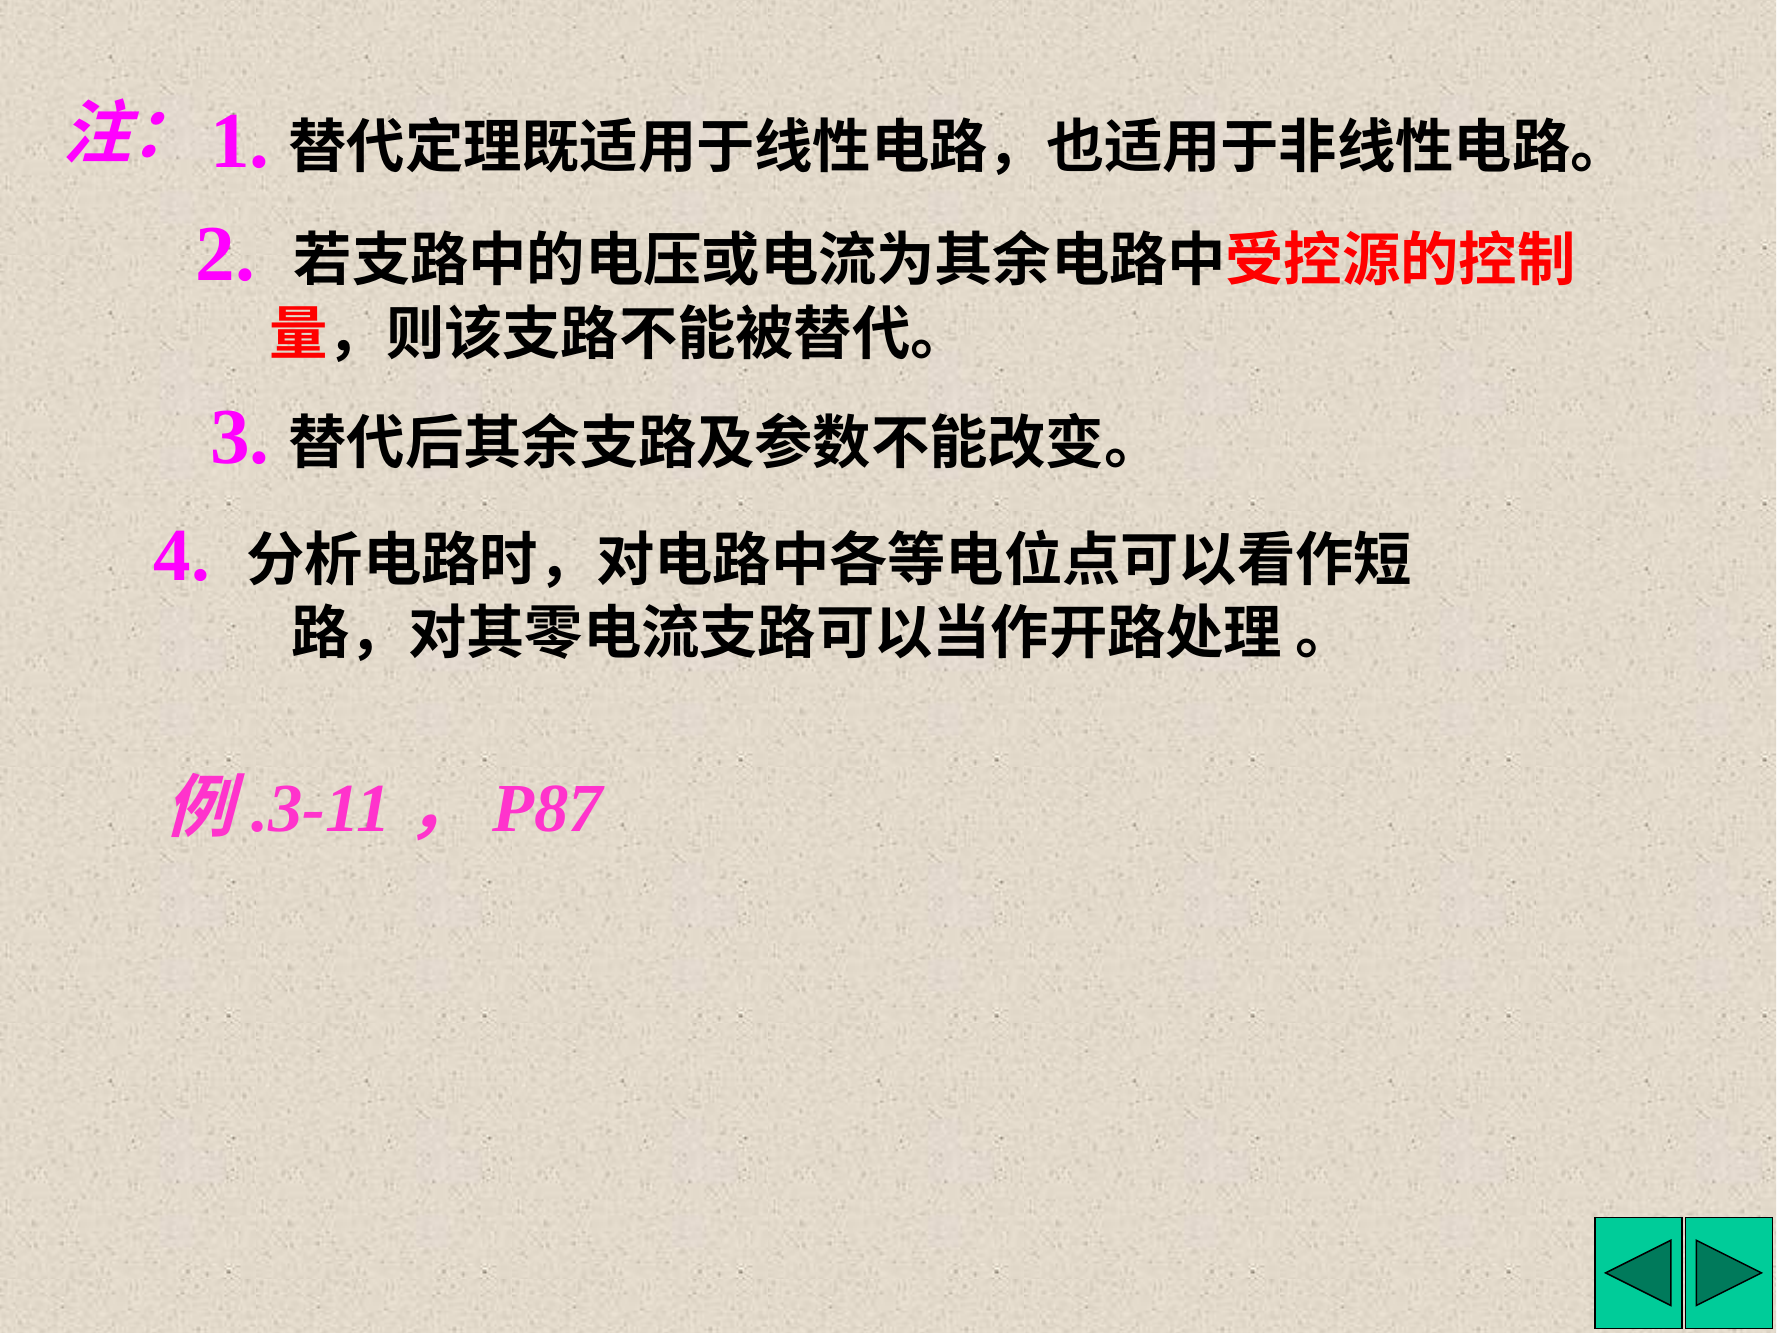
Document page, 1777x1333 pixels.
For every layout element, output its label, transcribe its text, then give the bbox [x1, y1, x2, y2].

text_box 3.替代后其余支路及参数不能改变。 [192, 376, 1375, 488]
text_box 1.替代定理既适用于线性电路，也适用于非线性电路。 [192, 79, 1673, 193]
picture [0, 0, 1777, 1333]
text_box 4. 分析电路时，对电路中各等电位点可以看作短 路，对其零电流支路可以当作开路处理 。 [120, 496, 1525, 675]
text_box 2. 若支路中的电压或电流为其余电路中受控源的控制量，则该支路不能被替代。 [177, 192, 1643, 376]
text_box 例.3-11，P87 [148, 753, 817, 854]
text_box 注： [44, 79, 192, 181]
